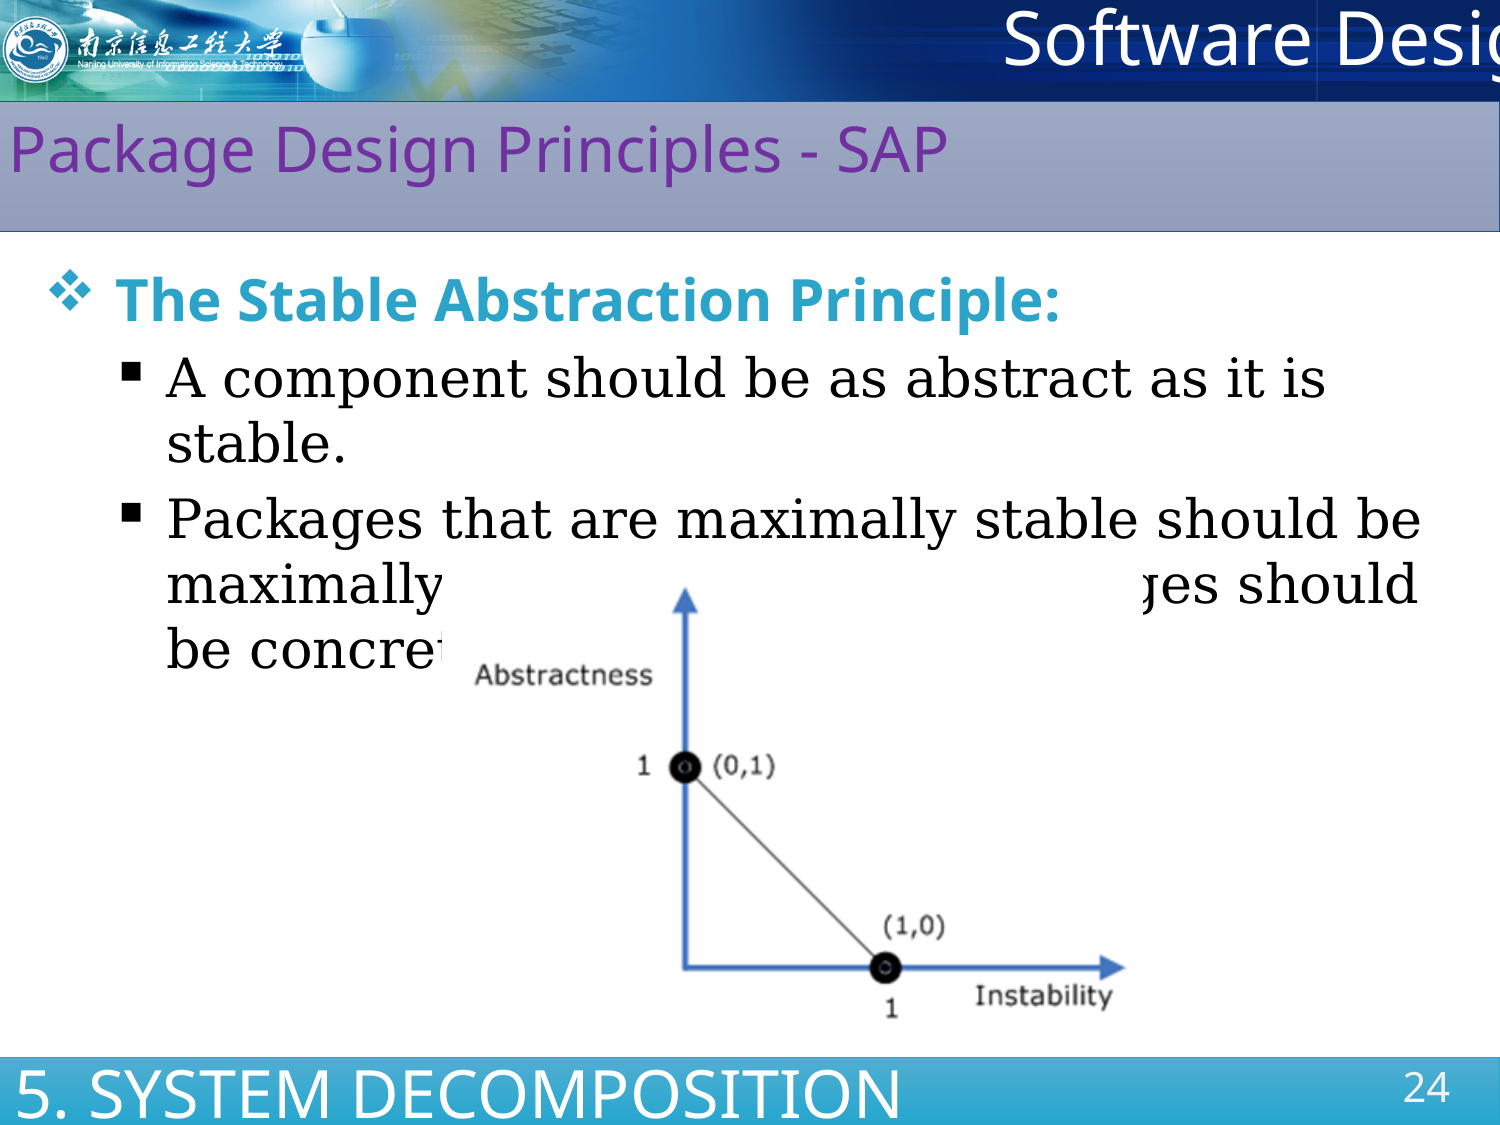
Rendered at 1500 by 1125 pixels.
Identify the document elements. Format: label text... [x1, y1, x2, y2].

list The Stable Abstraction Principle: A component should be as abstract as it is stable. Packages that are maximally stable should be maximally abstract. Instable packages should be concrete. [29, 255, 1471, 970]
picture [0, 0, 1500, 101]
picture [1496, 33, 1500, 57]
text_box 5. SYSTEM DECOMPOSITION [0, 1044, 1034, 1125]
picture [442, 561, 1143, 1031]
text_box Package Design Principles - SAP [0, 101, 1500, 232]
